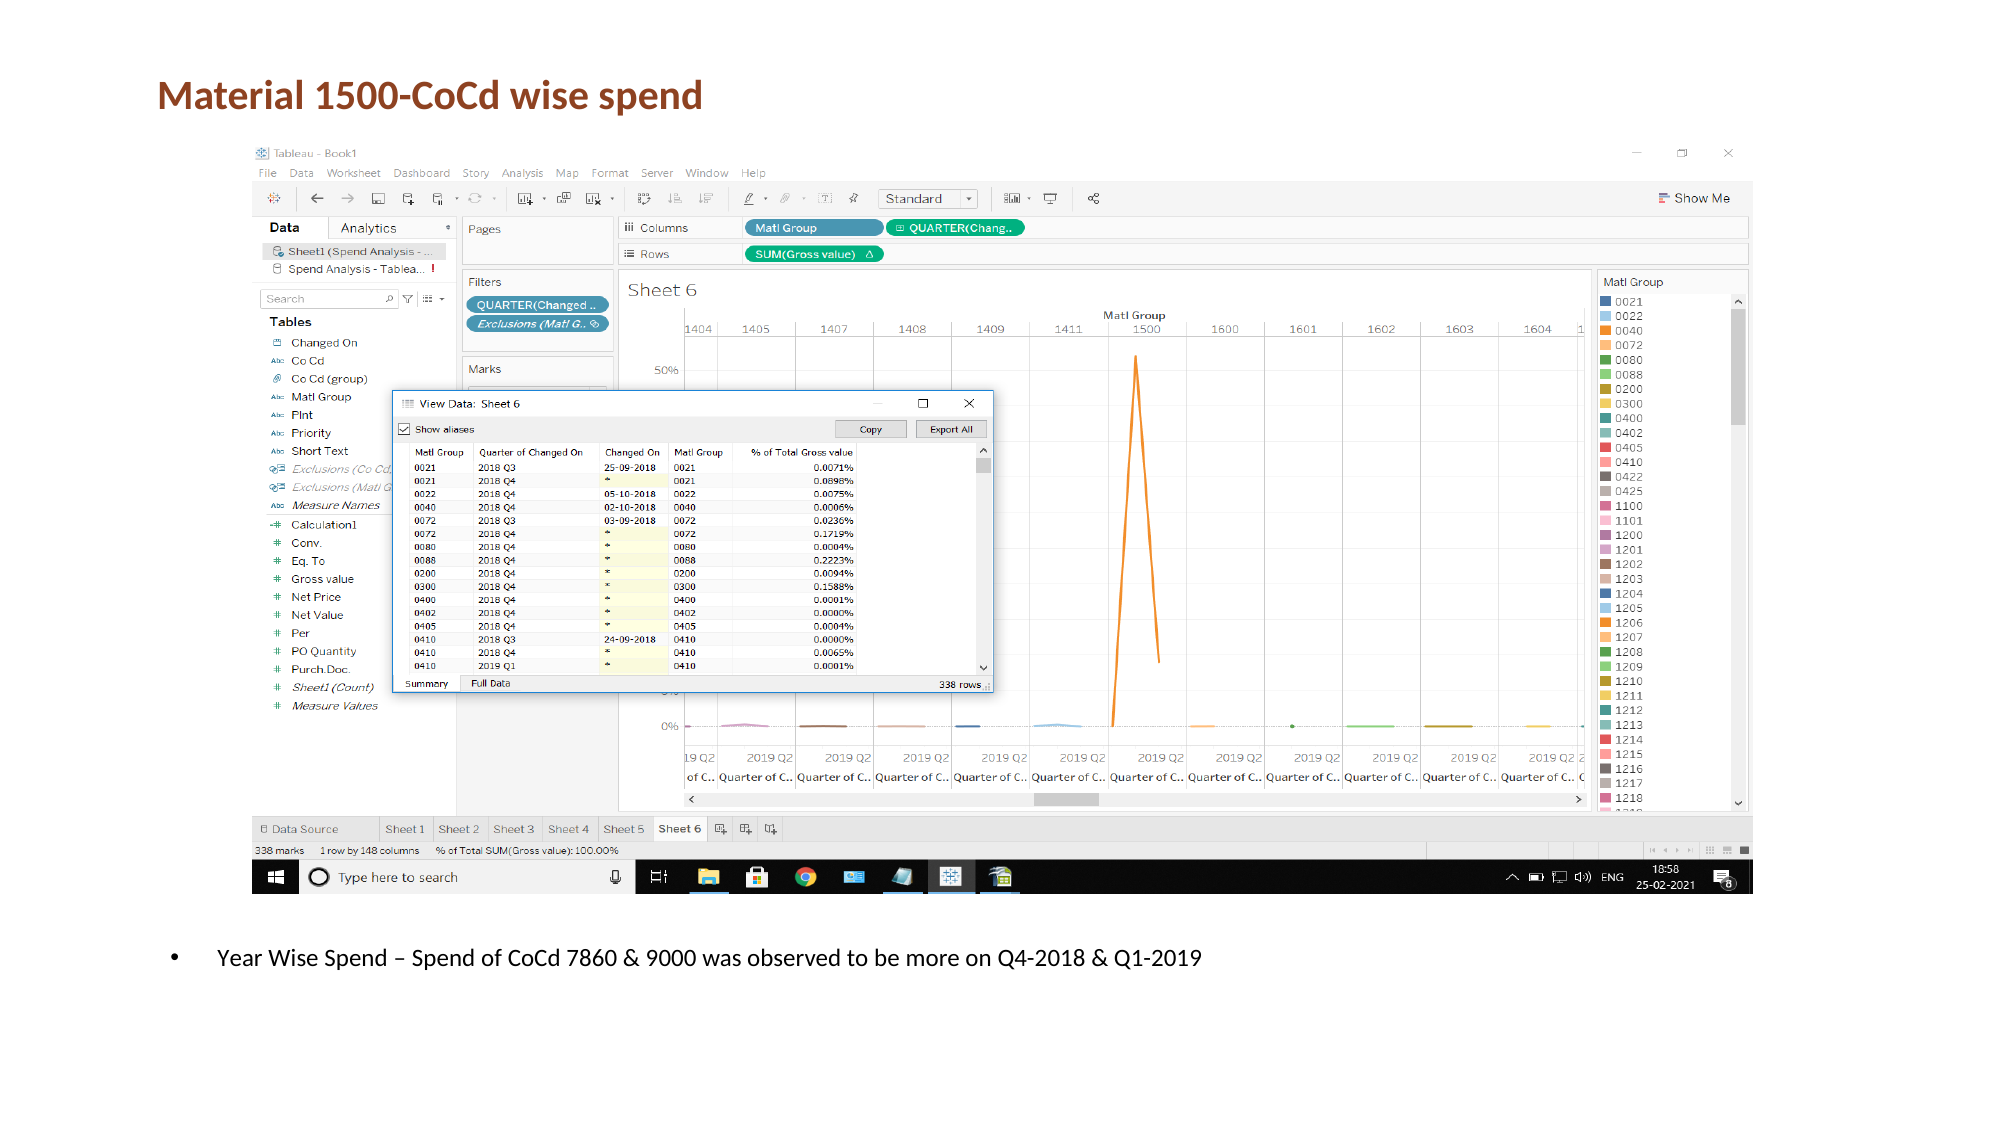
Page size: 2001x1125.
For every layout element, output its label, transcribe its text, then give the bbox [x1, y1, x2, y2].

text_box Year Wise Spend – Spend of CoCd 7860 & 9000 was observed to be more on Q4-2018 & Q1-2019 [155, 934, 1906, 979]
picture [251, 143, 1753, 895]
text_box Material 1500-CoCd wise spend [142, 60, 1000, 126]
